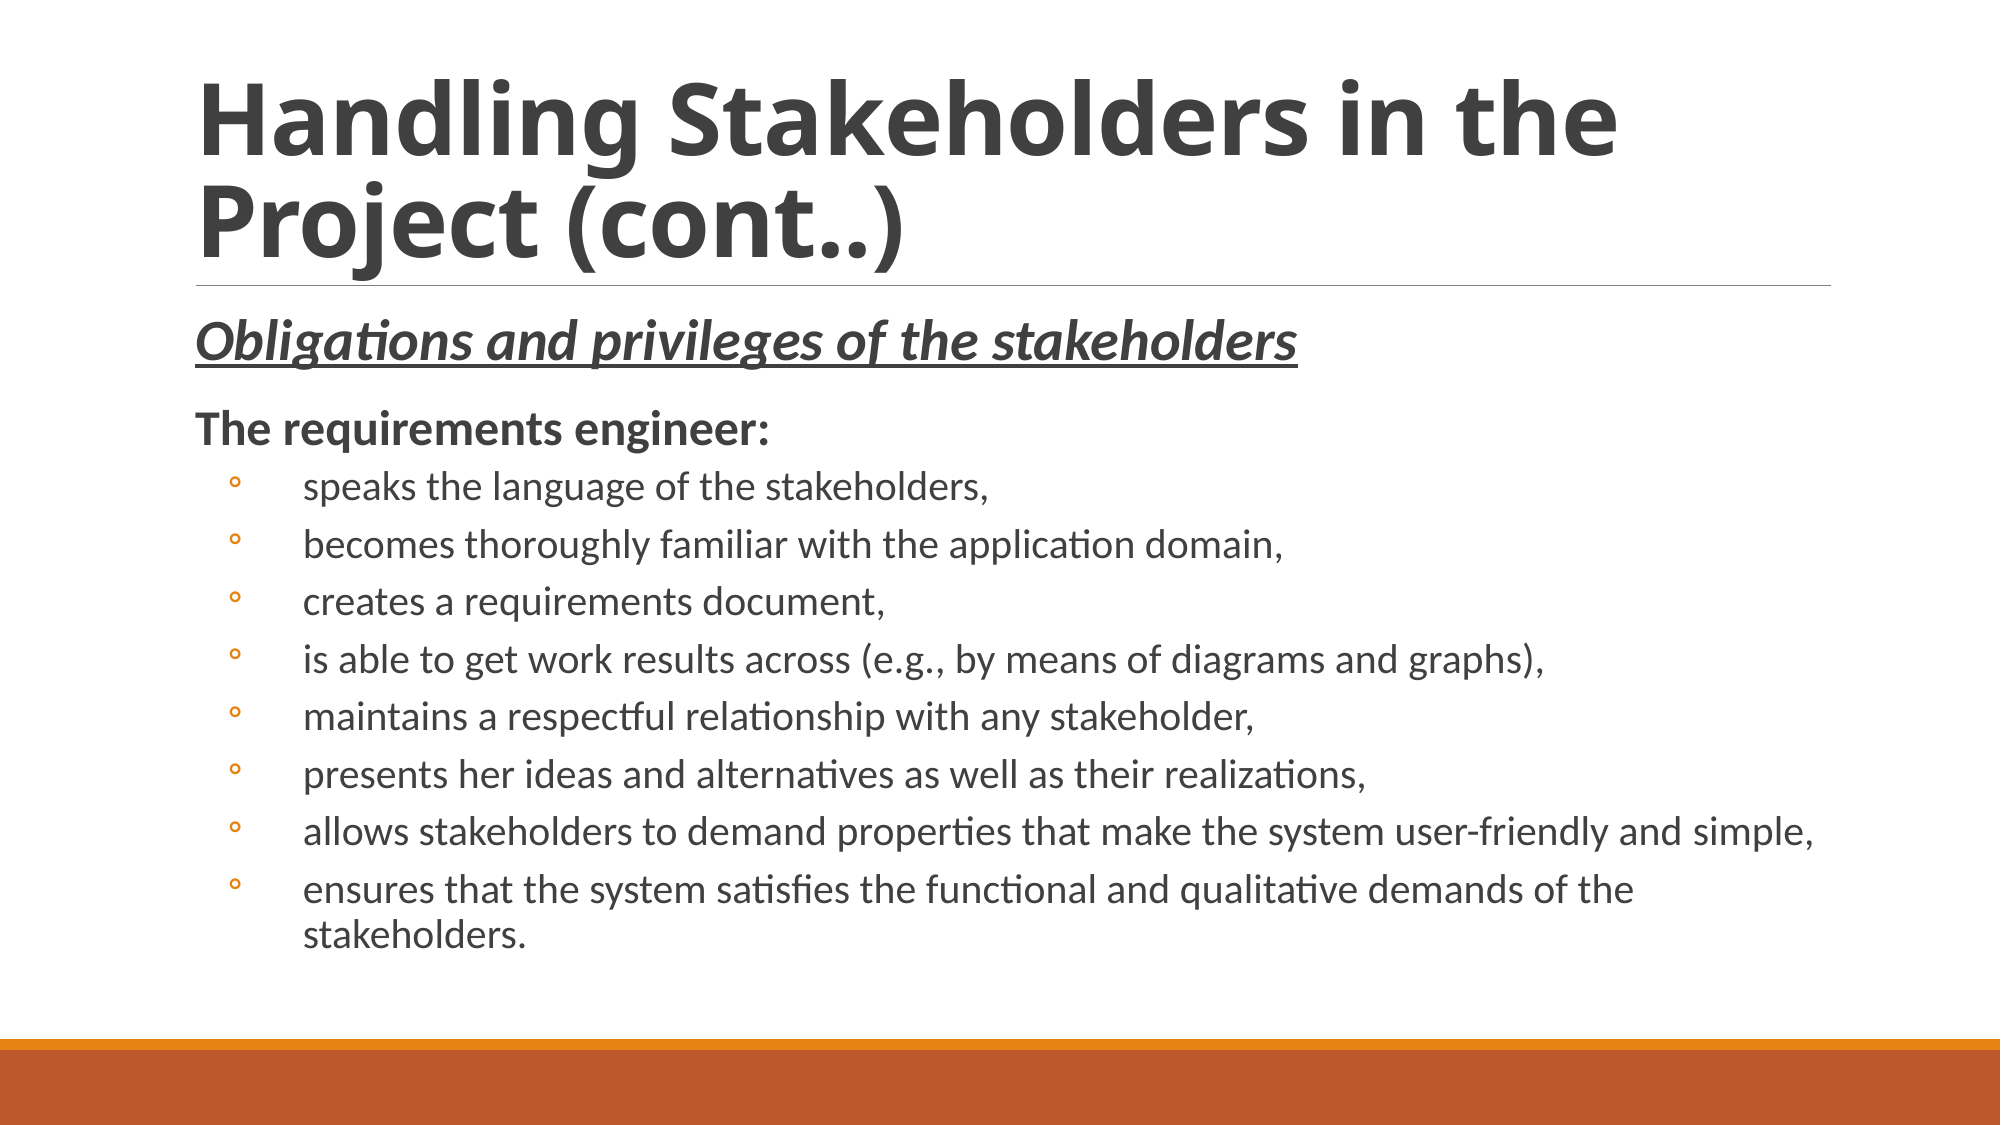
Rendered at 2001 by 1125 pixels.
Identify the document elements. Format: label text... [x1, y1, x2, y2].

list Obligations and privileges of the stakeholders The requirements engineer: speaks the language of the stakeholders, becomes thoroughly familiar with the application domain, creates a requirements document, is able to get work results across (e.g., by means of diagrams and graphs), maintains a respectful relationship with any stakeholder, presents her ideas and alternatives as well as their realizations, allows stakeholders to demand properties that make the system user-friendly and simple, ensures that the system satisfies the functional and qualitative demands of the stakeholders. [180, 302, 1830, 963]
title Handling Stakeholders in the Project (cont..) [180, 47, 1830, 285]
